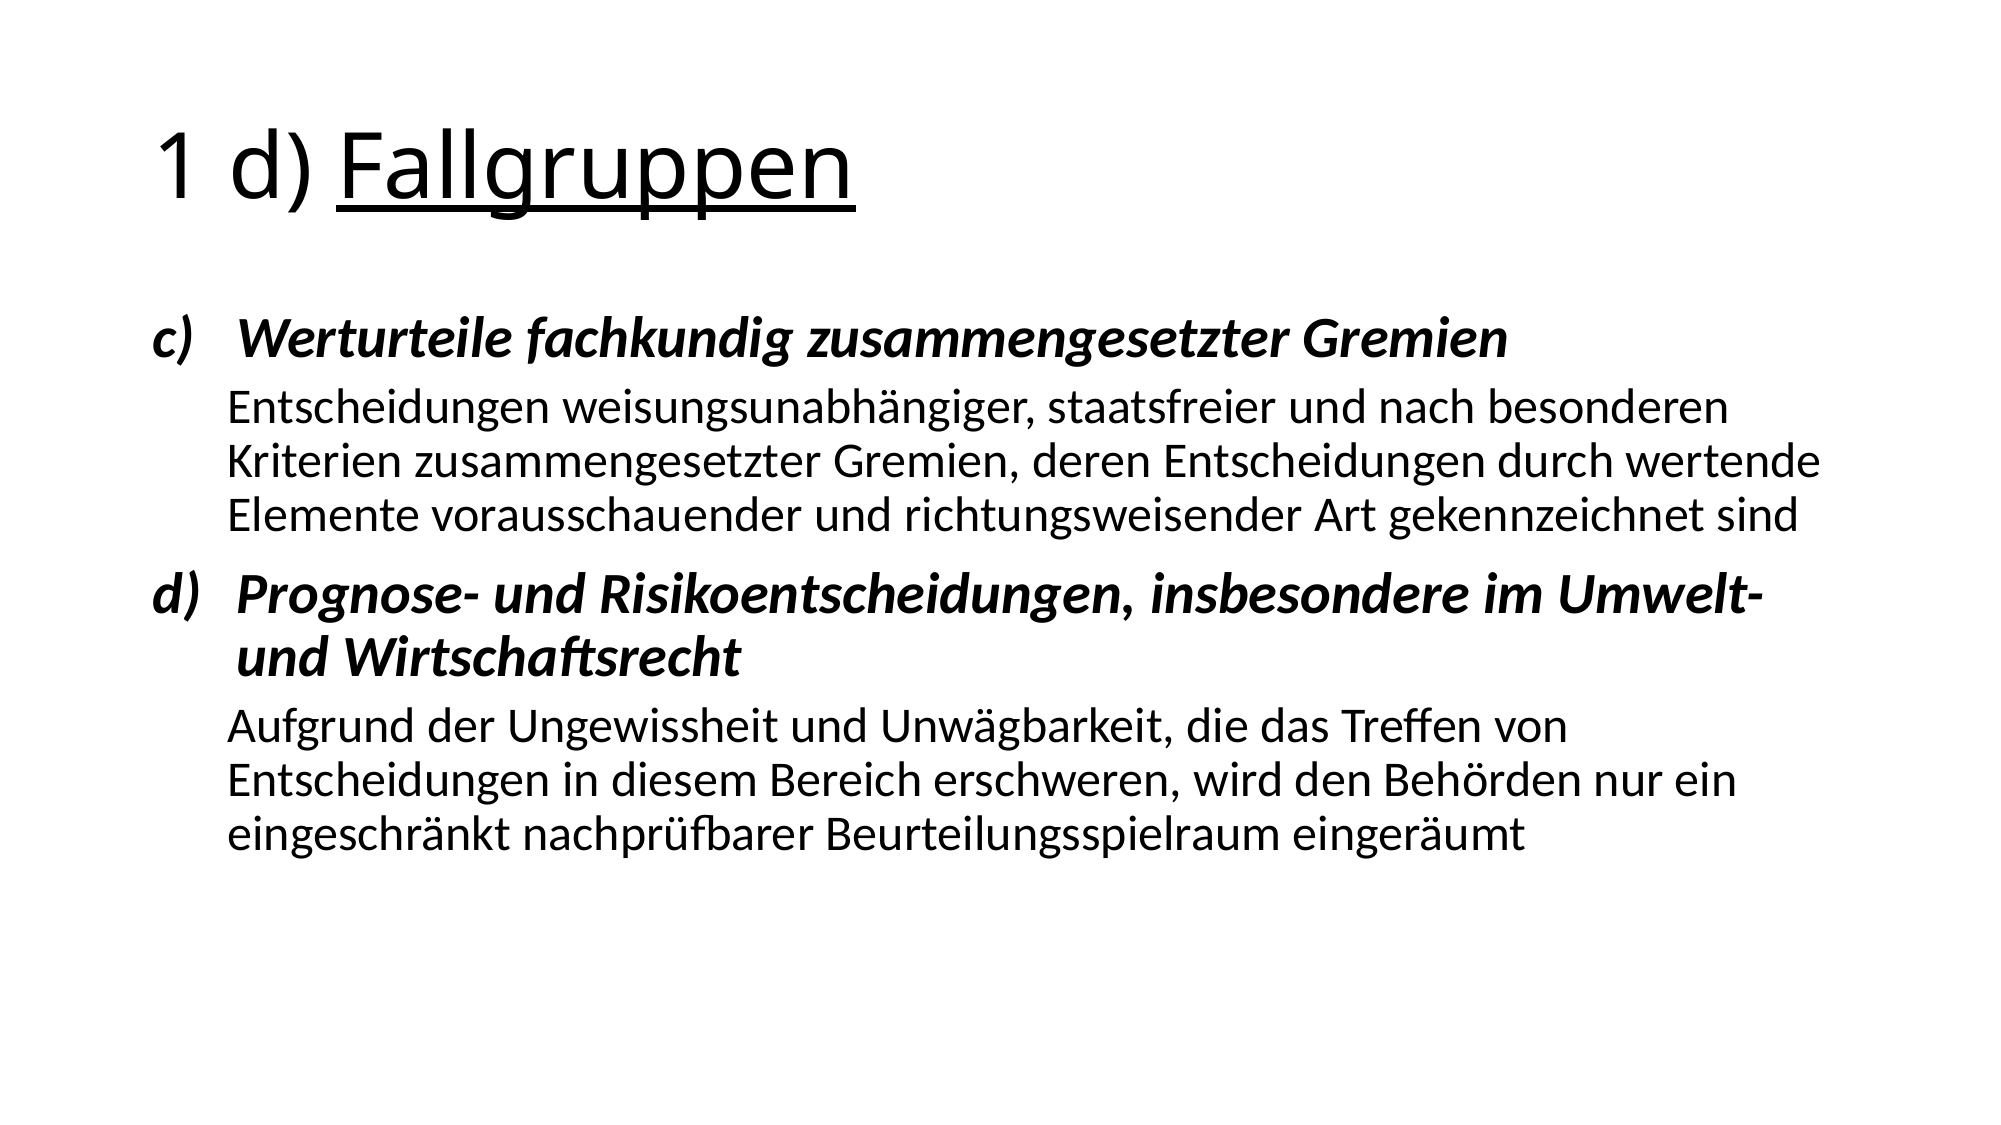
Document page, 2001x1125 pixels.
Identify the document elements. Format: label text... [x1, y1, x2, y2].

title 1 d) Fallgruppen [137, 59, 1863, 278]
list Werturteile fachkundig zusammengesetzter Gremien Entscheidungen weisungsunabhängiger, staatsfreier und nach besonderen Kriterien zusammengesetzter Gremien, deren Entscheidungen durch wertende Elemente vorausschauender und richtungsweisender Art gekennzeichnet sind Prognose- und Risikoentscheidungen, insbesondere im Umwelt- und Wirtschaftsrecht Aufgrund der Ungewissheit und Unwägbarkeit, die das Treffen von Entscheidungen in diesem Bereich erschweren, wird den Behörden nur ein eingeschränkt nachprüfbarer Beurteilungsspielraum eingeräumt [137, 299, 1863, 1014]
